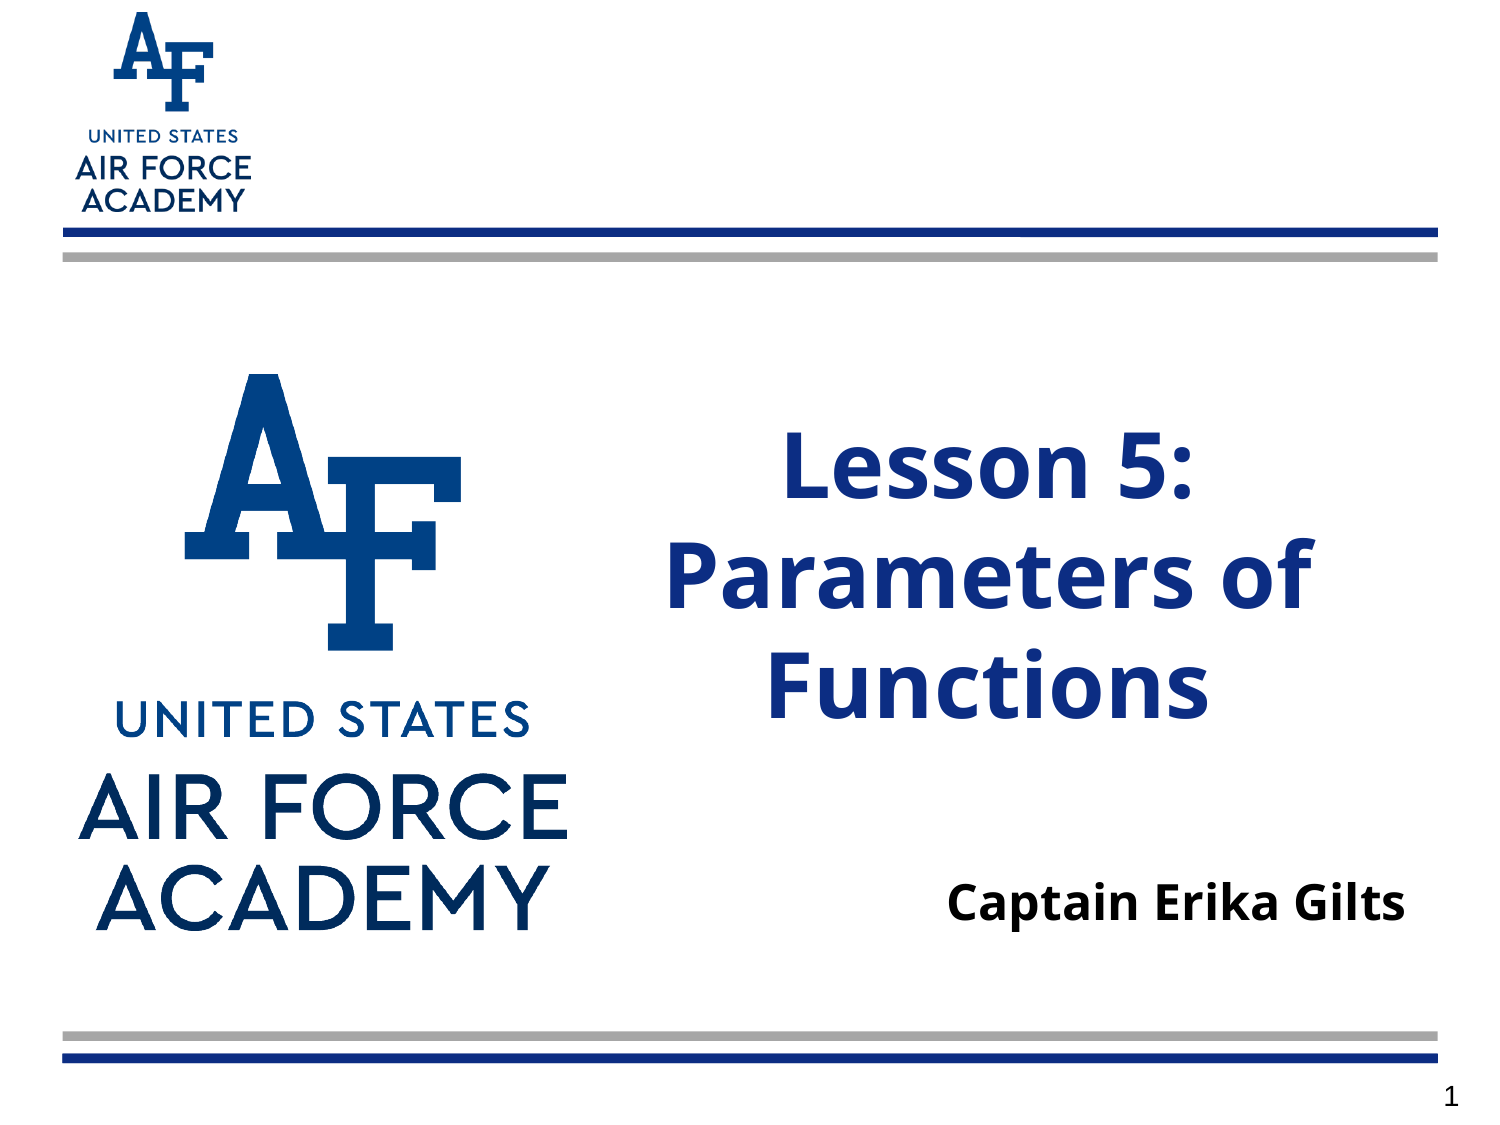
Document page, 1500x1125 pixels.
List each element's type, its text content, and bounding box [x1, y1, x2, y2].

picture [78, 373, 567, 931]
subtitle Captain Erika Gilts [833, 777, 1423, 1023]
slide_number 1 [1402, 1069, 1500, 1125]
text_box Lesson 5: Parameters of Functions [572, 385, 1409, 760]
picture [75, 12, 251, 212]
